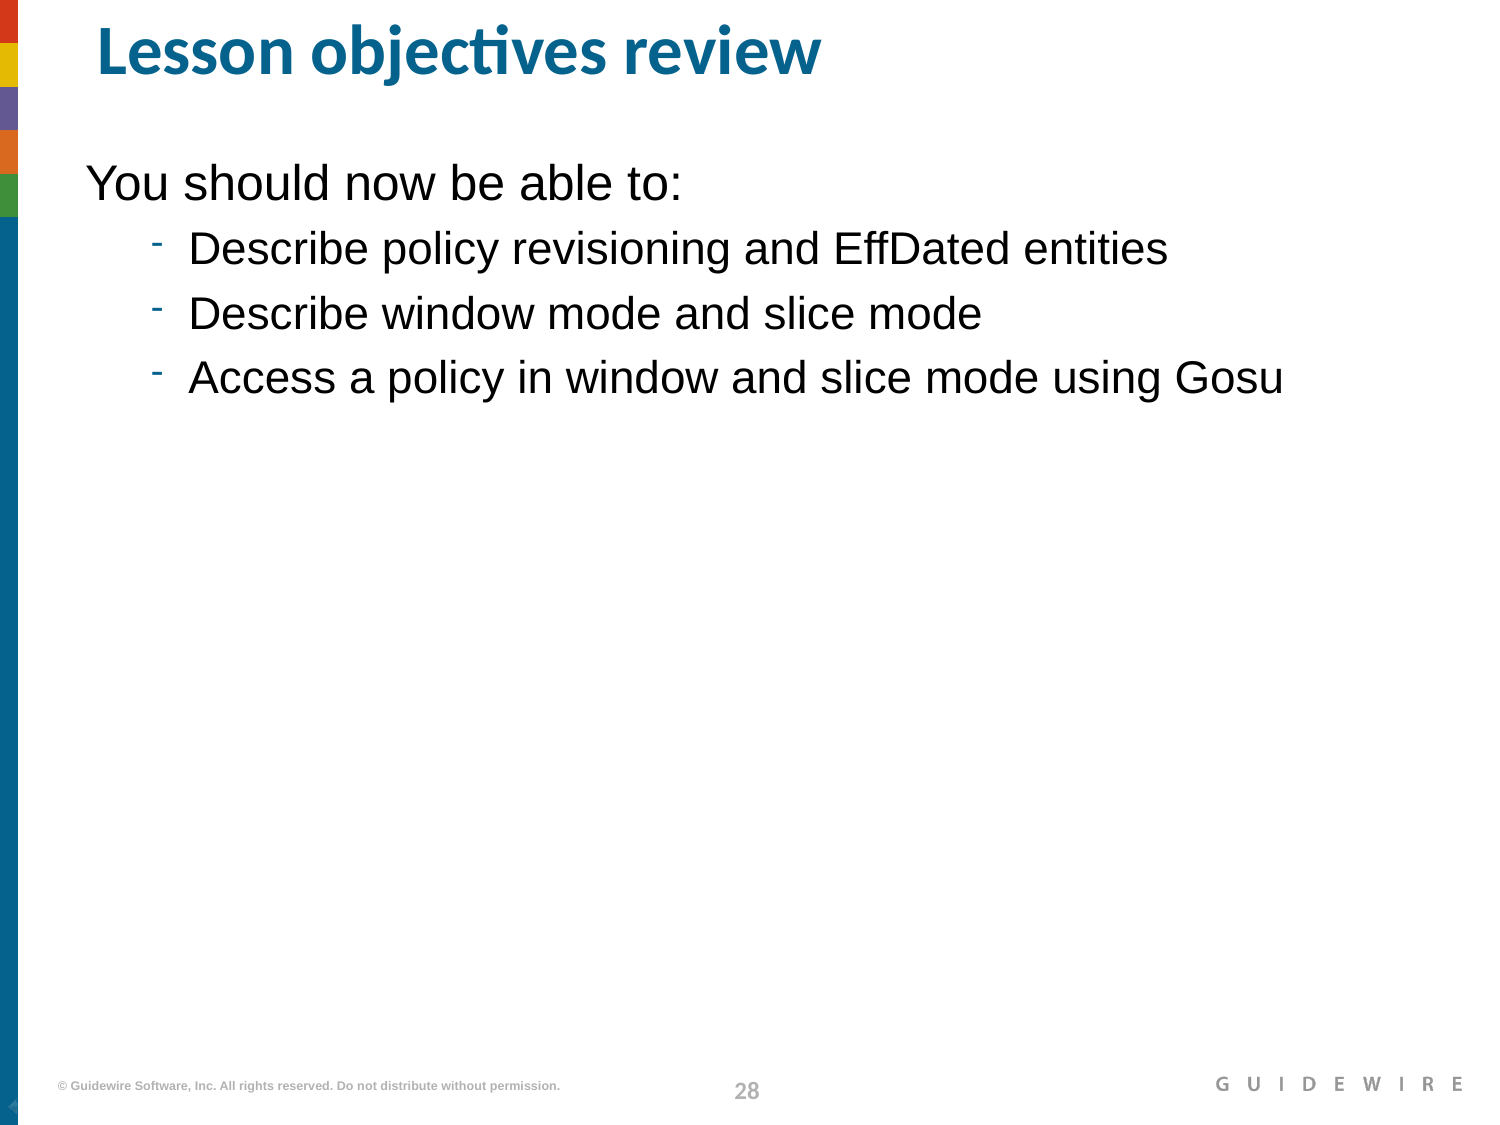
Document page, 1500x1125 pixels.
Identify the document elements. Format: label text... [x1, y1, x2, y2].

picture [1215, 1073, 1480, 1096]
picture [10, 1101, 18, 1111]
picture [0, 0, 18, 216]
list You should now be able to: Describe policy revisioning and EffDated entities Describe window mode and slice mode Access a policy in window and slice mode using Gosu [85, 149, 1450, 1050]
title Lesson objectives review [81, 19, 1446, 142]
